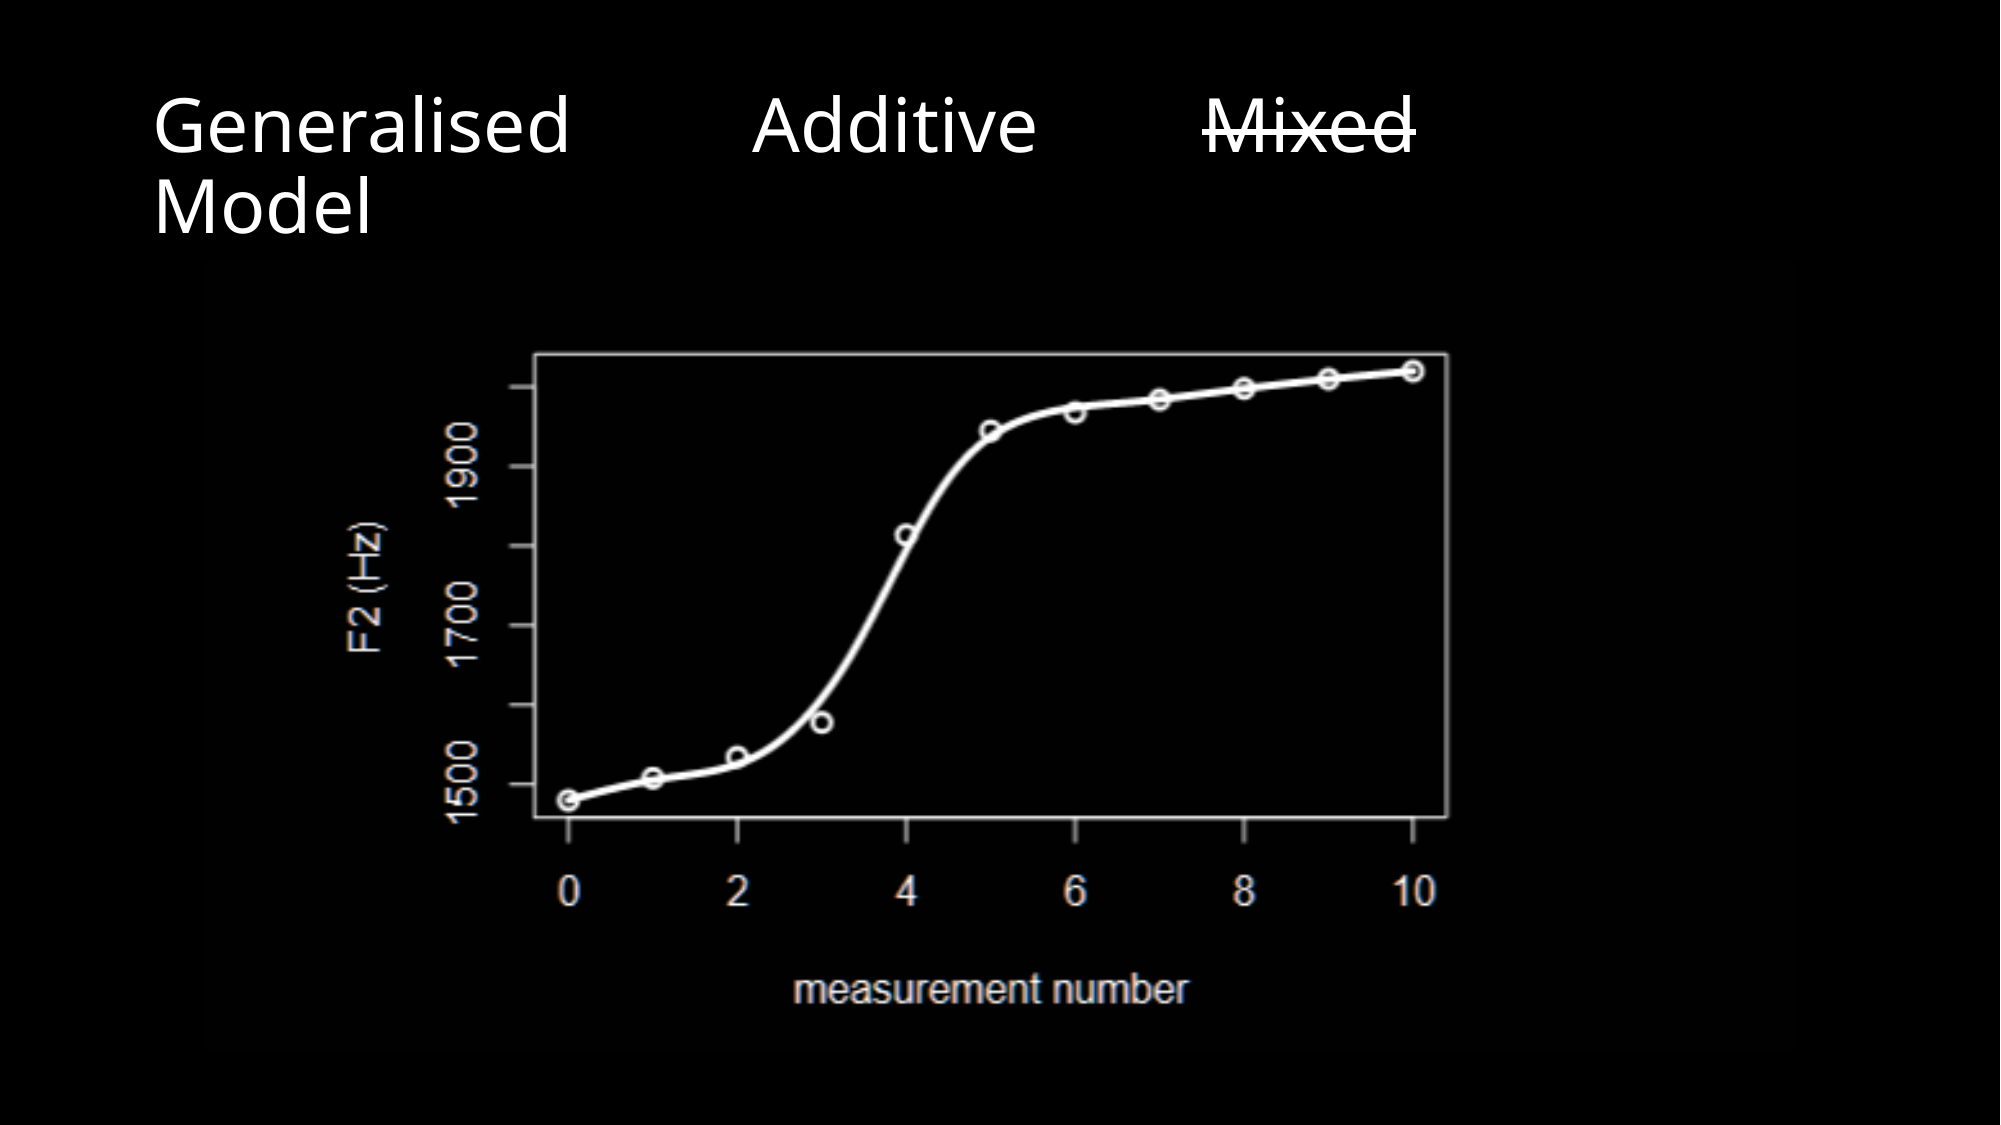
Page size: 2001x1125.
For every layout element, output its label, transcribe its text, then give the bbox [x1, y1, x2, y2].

picture [205, 259, 1794, 1054]
title Generalised Additive Mixed Model [137, 59, 1863, 278]
